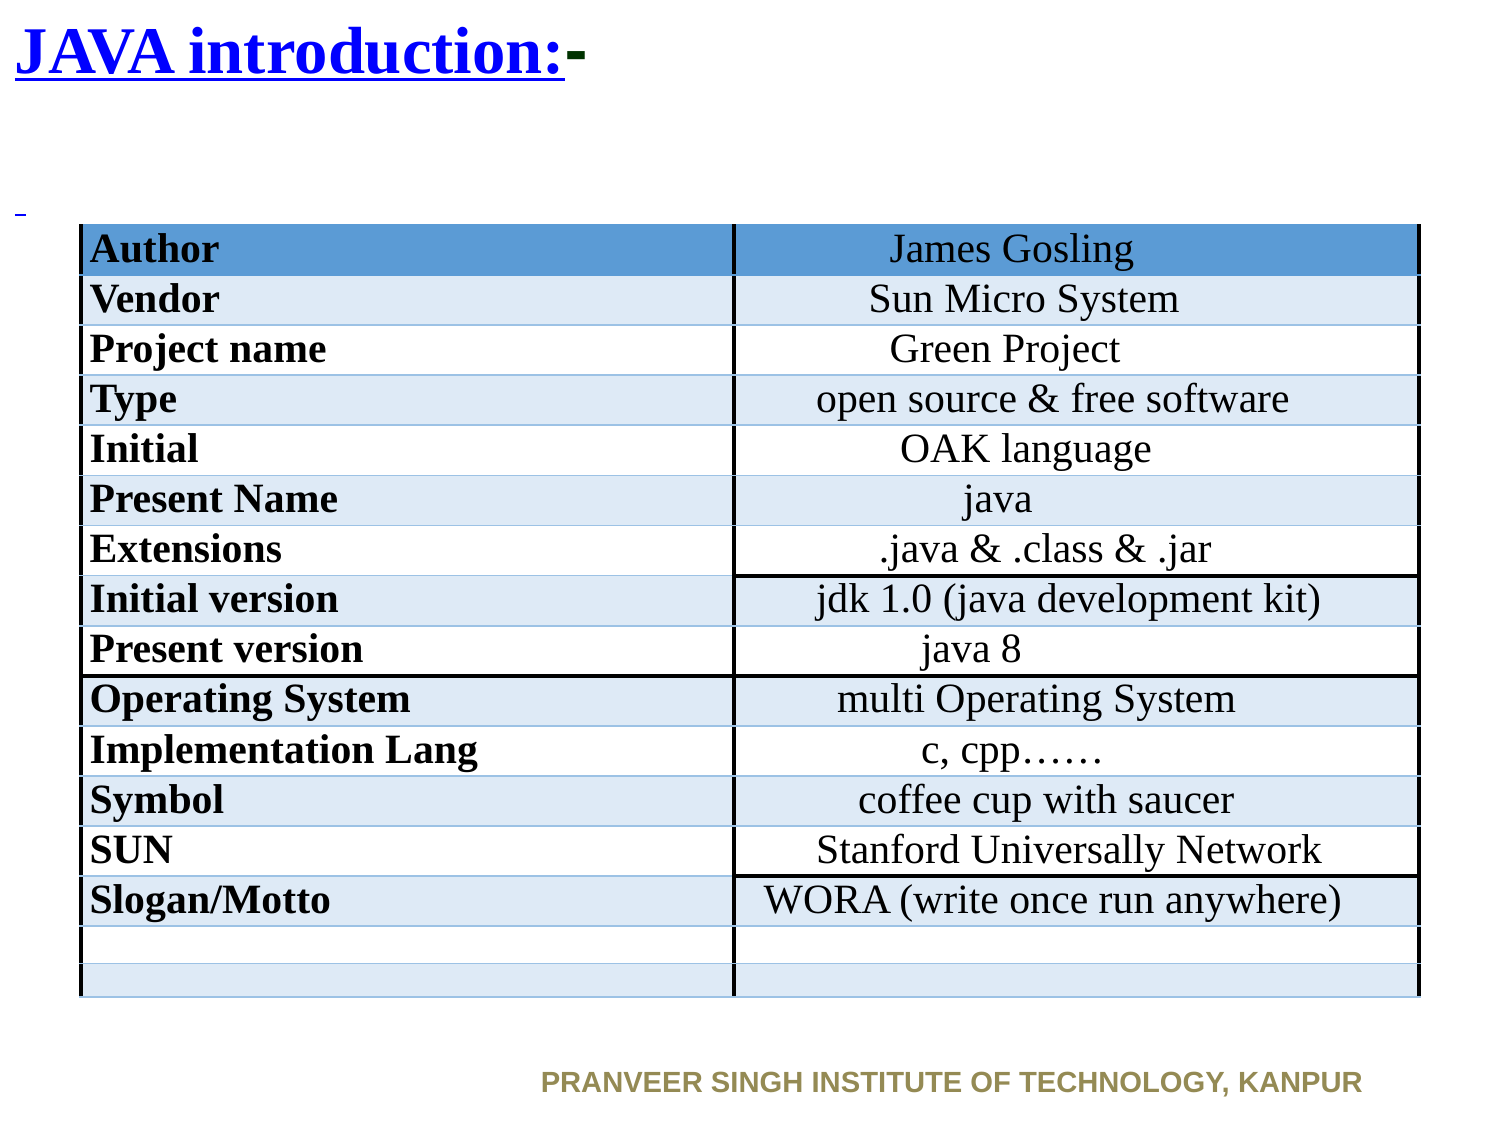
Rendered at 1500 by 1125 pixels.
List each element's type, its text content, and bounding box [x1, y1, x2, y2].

table_cell open source & free software [736, 376, 1417, 424]
table_cell Implementation Lang [83, 727, 732, 775]
table_cell Type [83, 376, 732, 424]
table_cell Operating System [83, 678, 732, 725]
table_cell Project name [83, 326, 732, 374]
table_header James Gosling [736, 226, 1417, 274]
table_cell c, cpp…… [736, 727, 1417, 775]
table_cell multi Operating System [736, 678, 1417, 725]
table_cell Slogan/Motto [83, 877, 732, 925]
table_cell Present Name [83, 476, 732, 525]
table_header Author [83, 226, 732, 274]
table_cell OAK language [736, 426, 1417, 475]
table_cell WORA (write once run anywhere) [736, 878, 1417, 925]
table_cell Extensions [83, 526, 732, 575]
table_cell .java & .class & .jar [736, 526, 1417, 574]
table_cell Symbol [83, 777, 732, 825]
table_cell Initial [83, 426, 732, 475]
table_cell [736, 964, 1417, 996]
table_cell [83, 927, 732, 963]
table_cell [83, 964, 732, 996]
table_cell Green Project [736, 326, 1417, 374]
table_cell coffee cup with saucer [736, 777, 1417, 825]
table_cell Sun Micro System [736, 276, 1417, 324]
table_cell SUN [83, 827, 732, 875]
table_cell jdk 1.0 (java development kit) [736, 578, 1417, 625]
table_cell Present version [83, 627, 732, 674]
table_cell [736, 927, 1417, 963]
text_box PRANVEER SINGH INSTITUTE OF TECHNOLOGY, KANPUR [526, 1055, 1404, 1106]
table_cell java [736, 476, 1417, 525]
table_cell java 8 [736, 627, 1417, 674]
table_cell Vendor [83, 276, 732, 324]
table_cell Initial version [83, 576, 732, 625]
table_cell Stanford Universally Network [736, 827, 1417, 874]
text_box JAVA introduction:- [0, 0, 1500, 850]
